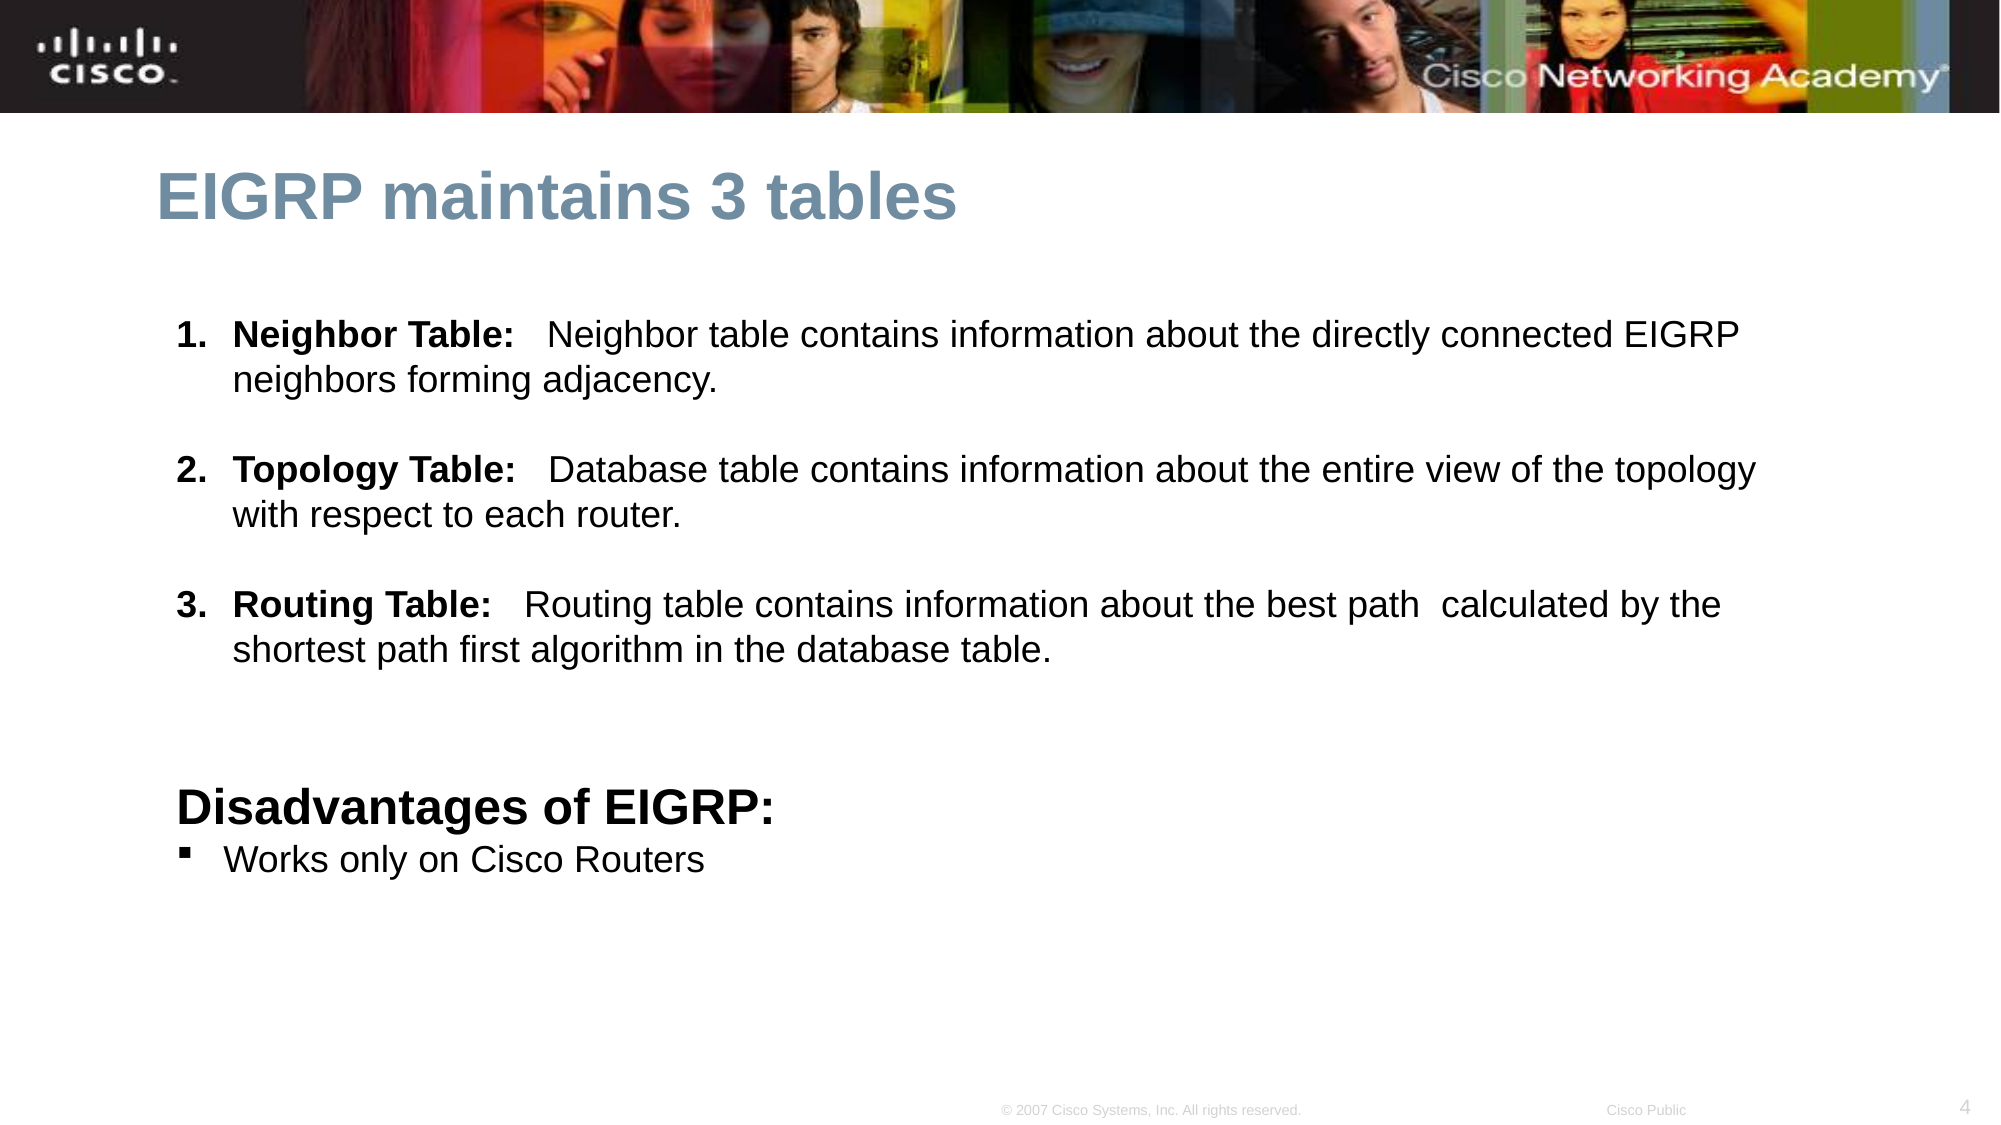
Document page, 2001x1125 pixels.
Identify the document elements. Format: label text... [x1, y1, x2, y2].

picture [0, 0, 2000, 113]
text_box Neighbor Table: Neighbor table contains information about the directly connected EIGRP neighbors forming adjacency. Topology Table: Database table contains information about the entire view of the topology with respect to each router. Routing Table: Routing table contains information about the best path calculated by the shortest path first algorithm in the database table. Disadvantages of EIGRP: Works only on Cisco Routers [161, 302, 1849, 888]
title EIGRP maintains 3 tables [143, 102, 1926, 241]
